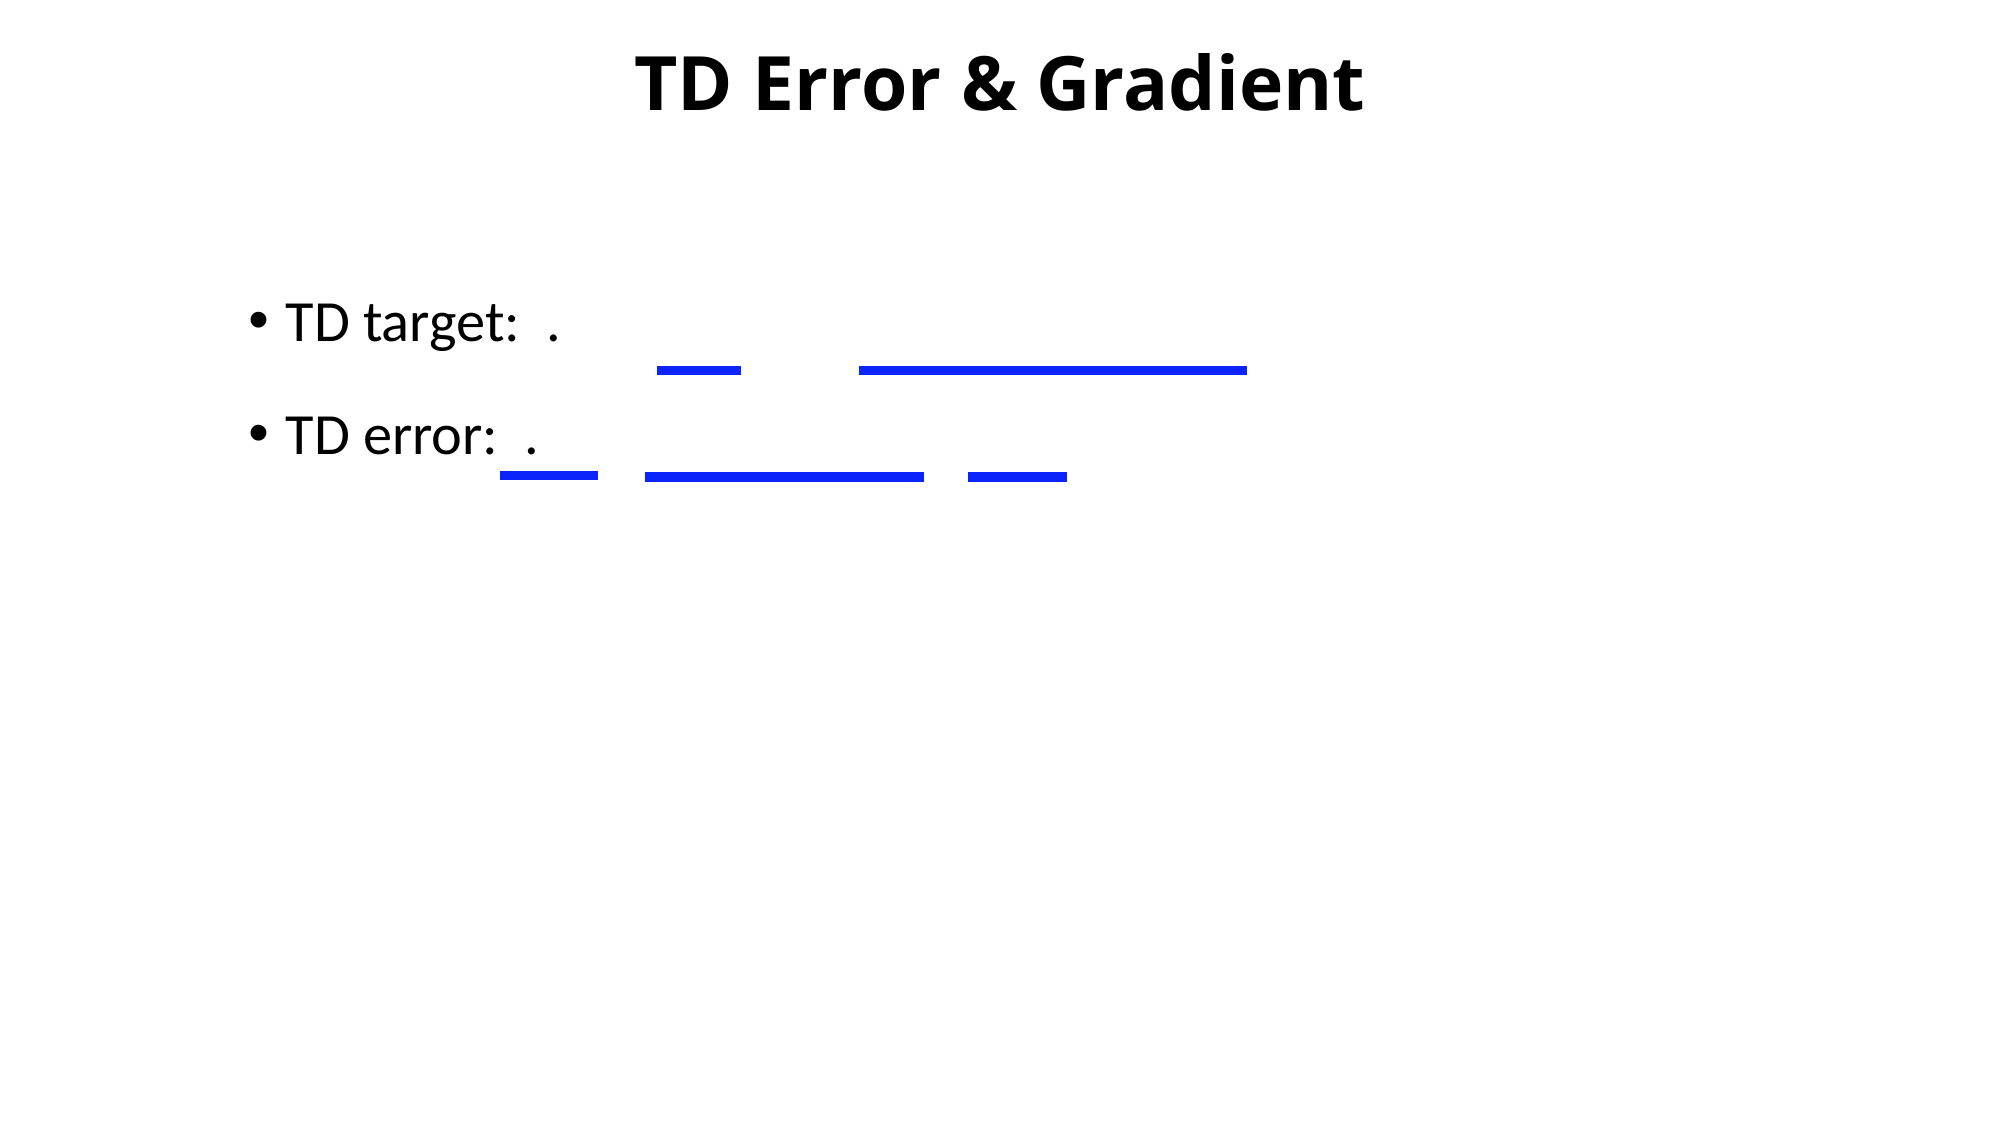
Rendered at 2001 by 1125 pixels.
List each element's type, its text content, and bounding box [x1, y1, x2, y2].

title TD Error & Gradient [0, 1, 2000, 172]
